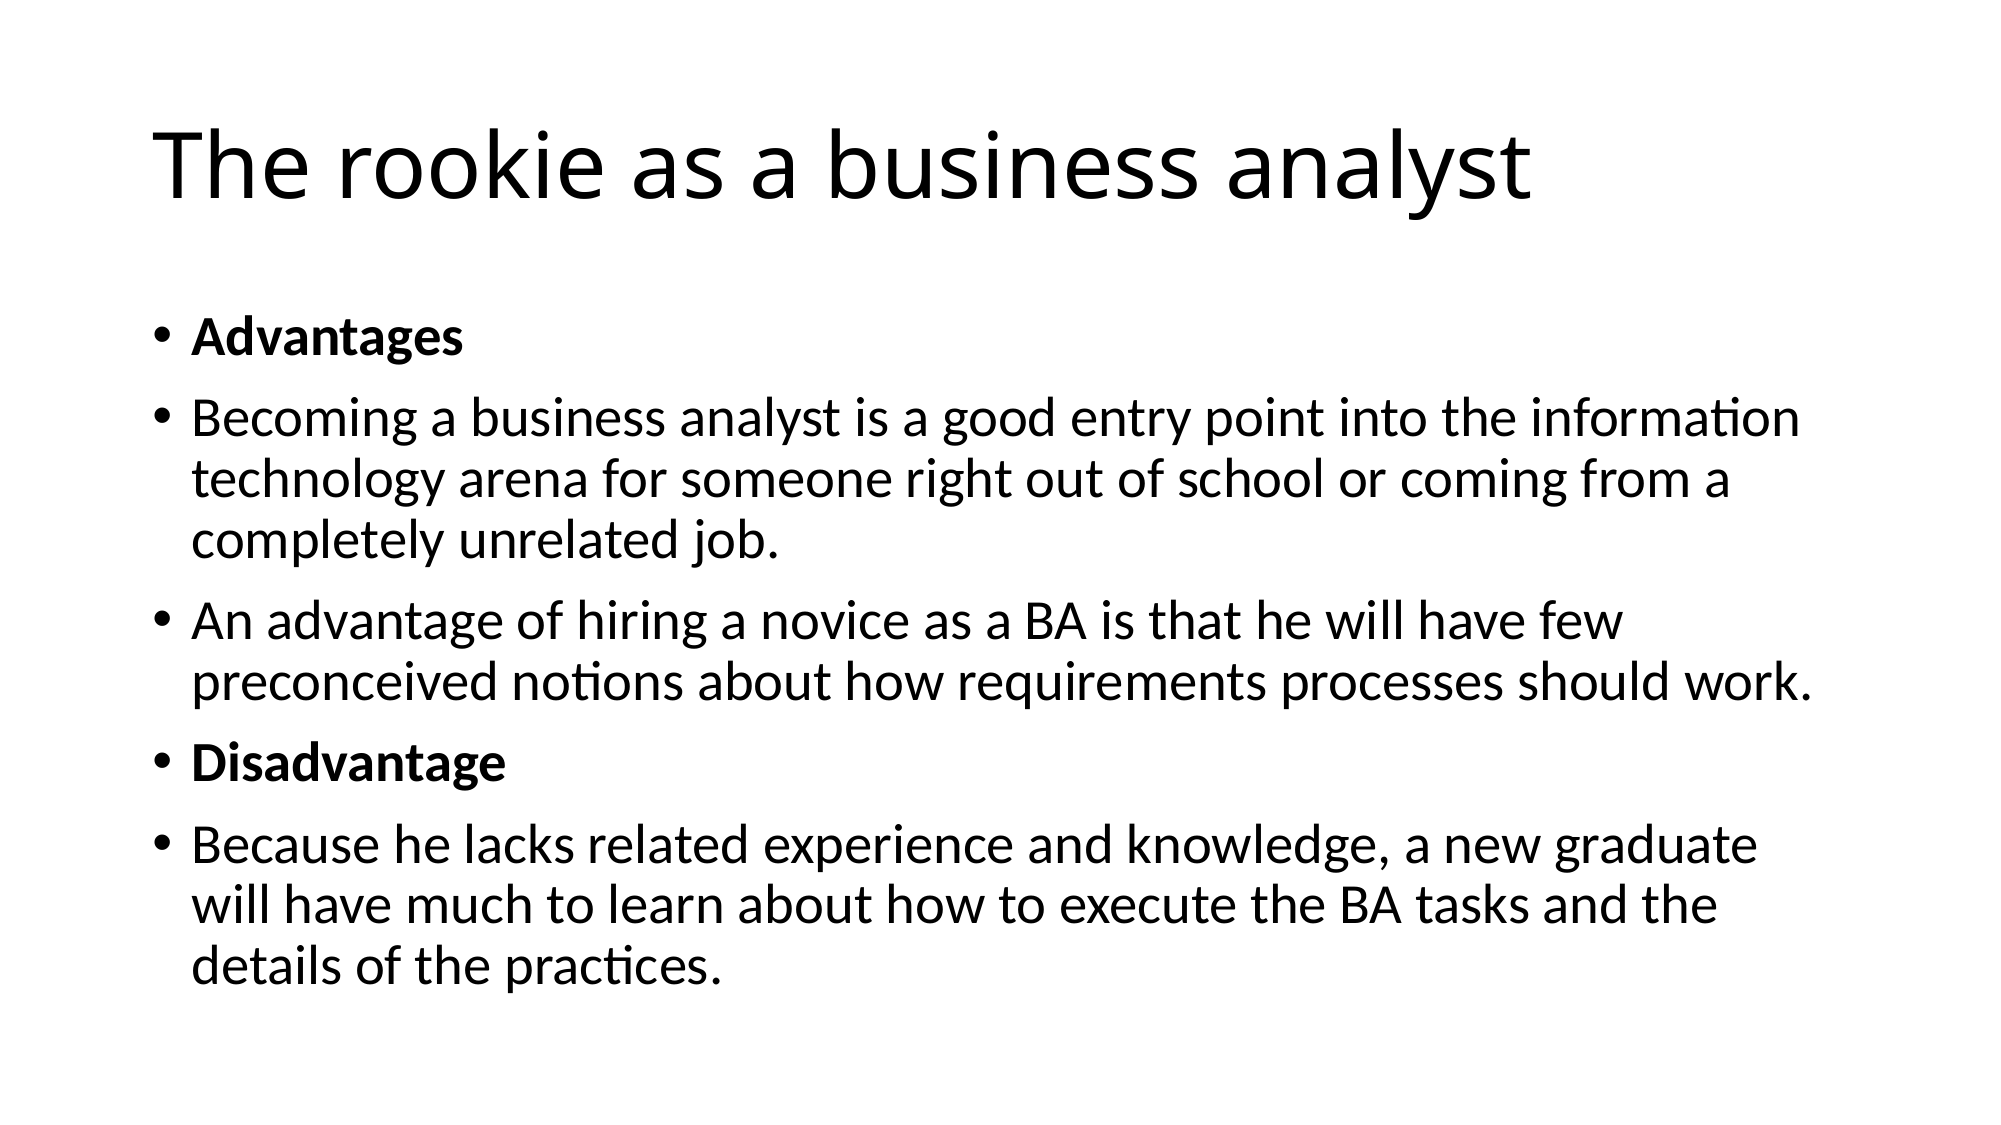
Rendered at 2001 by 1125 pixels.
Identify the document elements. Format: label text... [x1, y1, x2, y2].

list Advantages Becoming a business analyst is a good entry point into the information technology arena for someone right out of school or coming from a completely unrelated job. An advantage of hiring a novice as a BA is that he will have few preconceived notions about how requirements processes should work. Disadvantage Because he lacks related experience and knowledge, a new graduate will have much to learn about how to execute the BA tasks and the details of the practices. [137, 299, 1863, 1014]
title The rookie as a business analyst [137, 59, 1863, 278]
